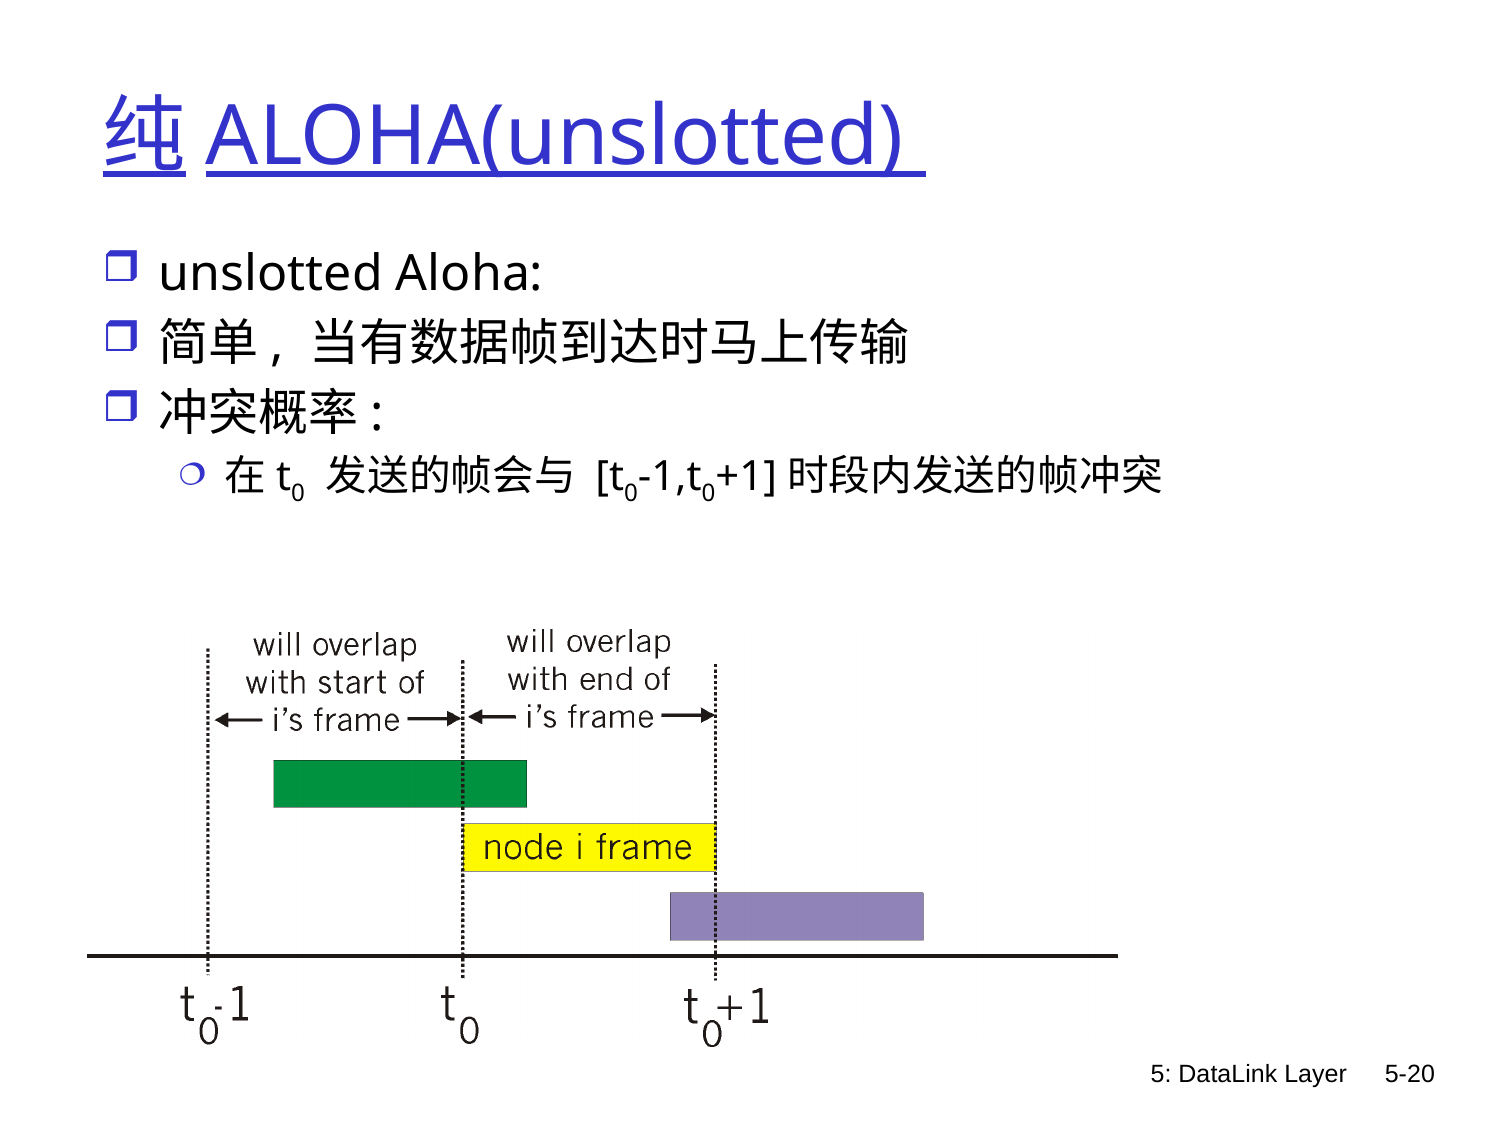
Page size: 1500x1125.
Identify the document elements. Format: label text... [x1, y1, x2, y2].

picture [87, 629, 1118, 1048]
slide_number 5-20 [1338, 1049, 1451, 1125]
footer 5: DataLink Layer [887, 1049, 1338, 1125]
title 纯ALOHA(unslotted) [87, 37, 1363, 225]
list unslotted Aloha: 简单, 当有数据帧到达时马上传输 冲突概率: 在t0 发送的帧会与 [t0-1,t0+1]时段内发送的帧冲突 [87, 233, 1457, 996]
